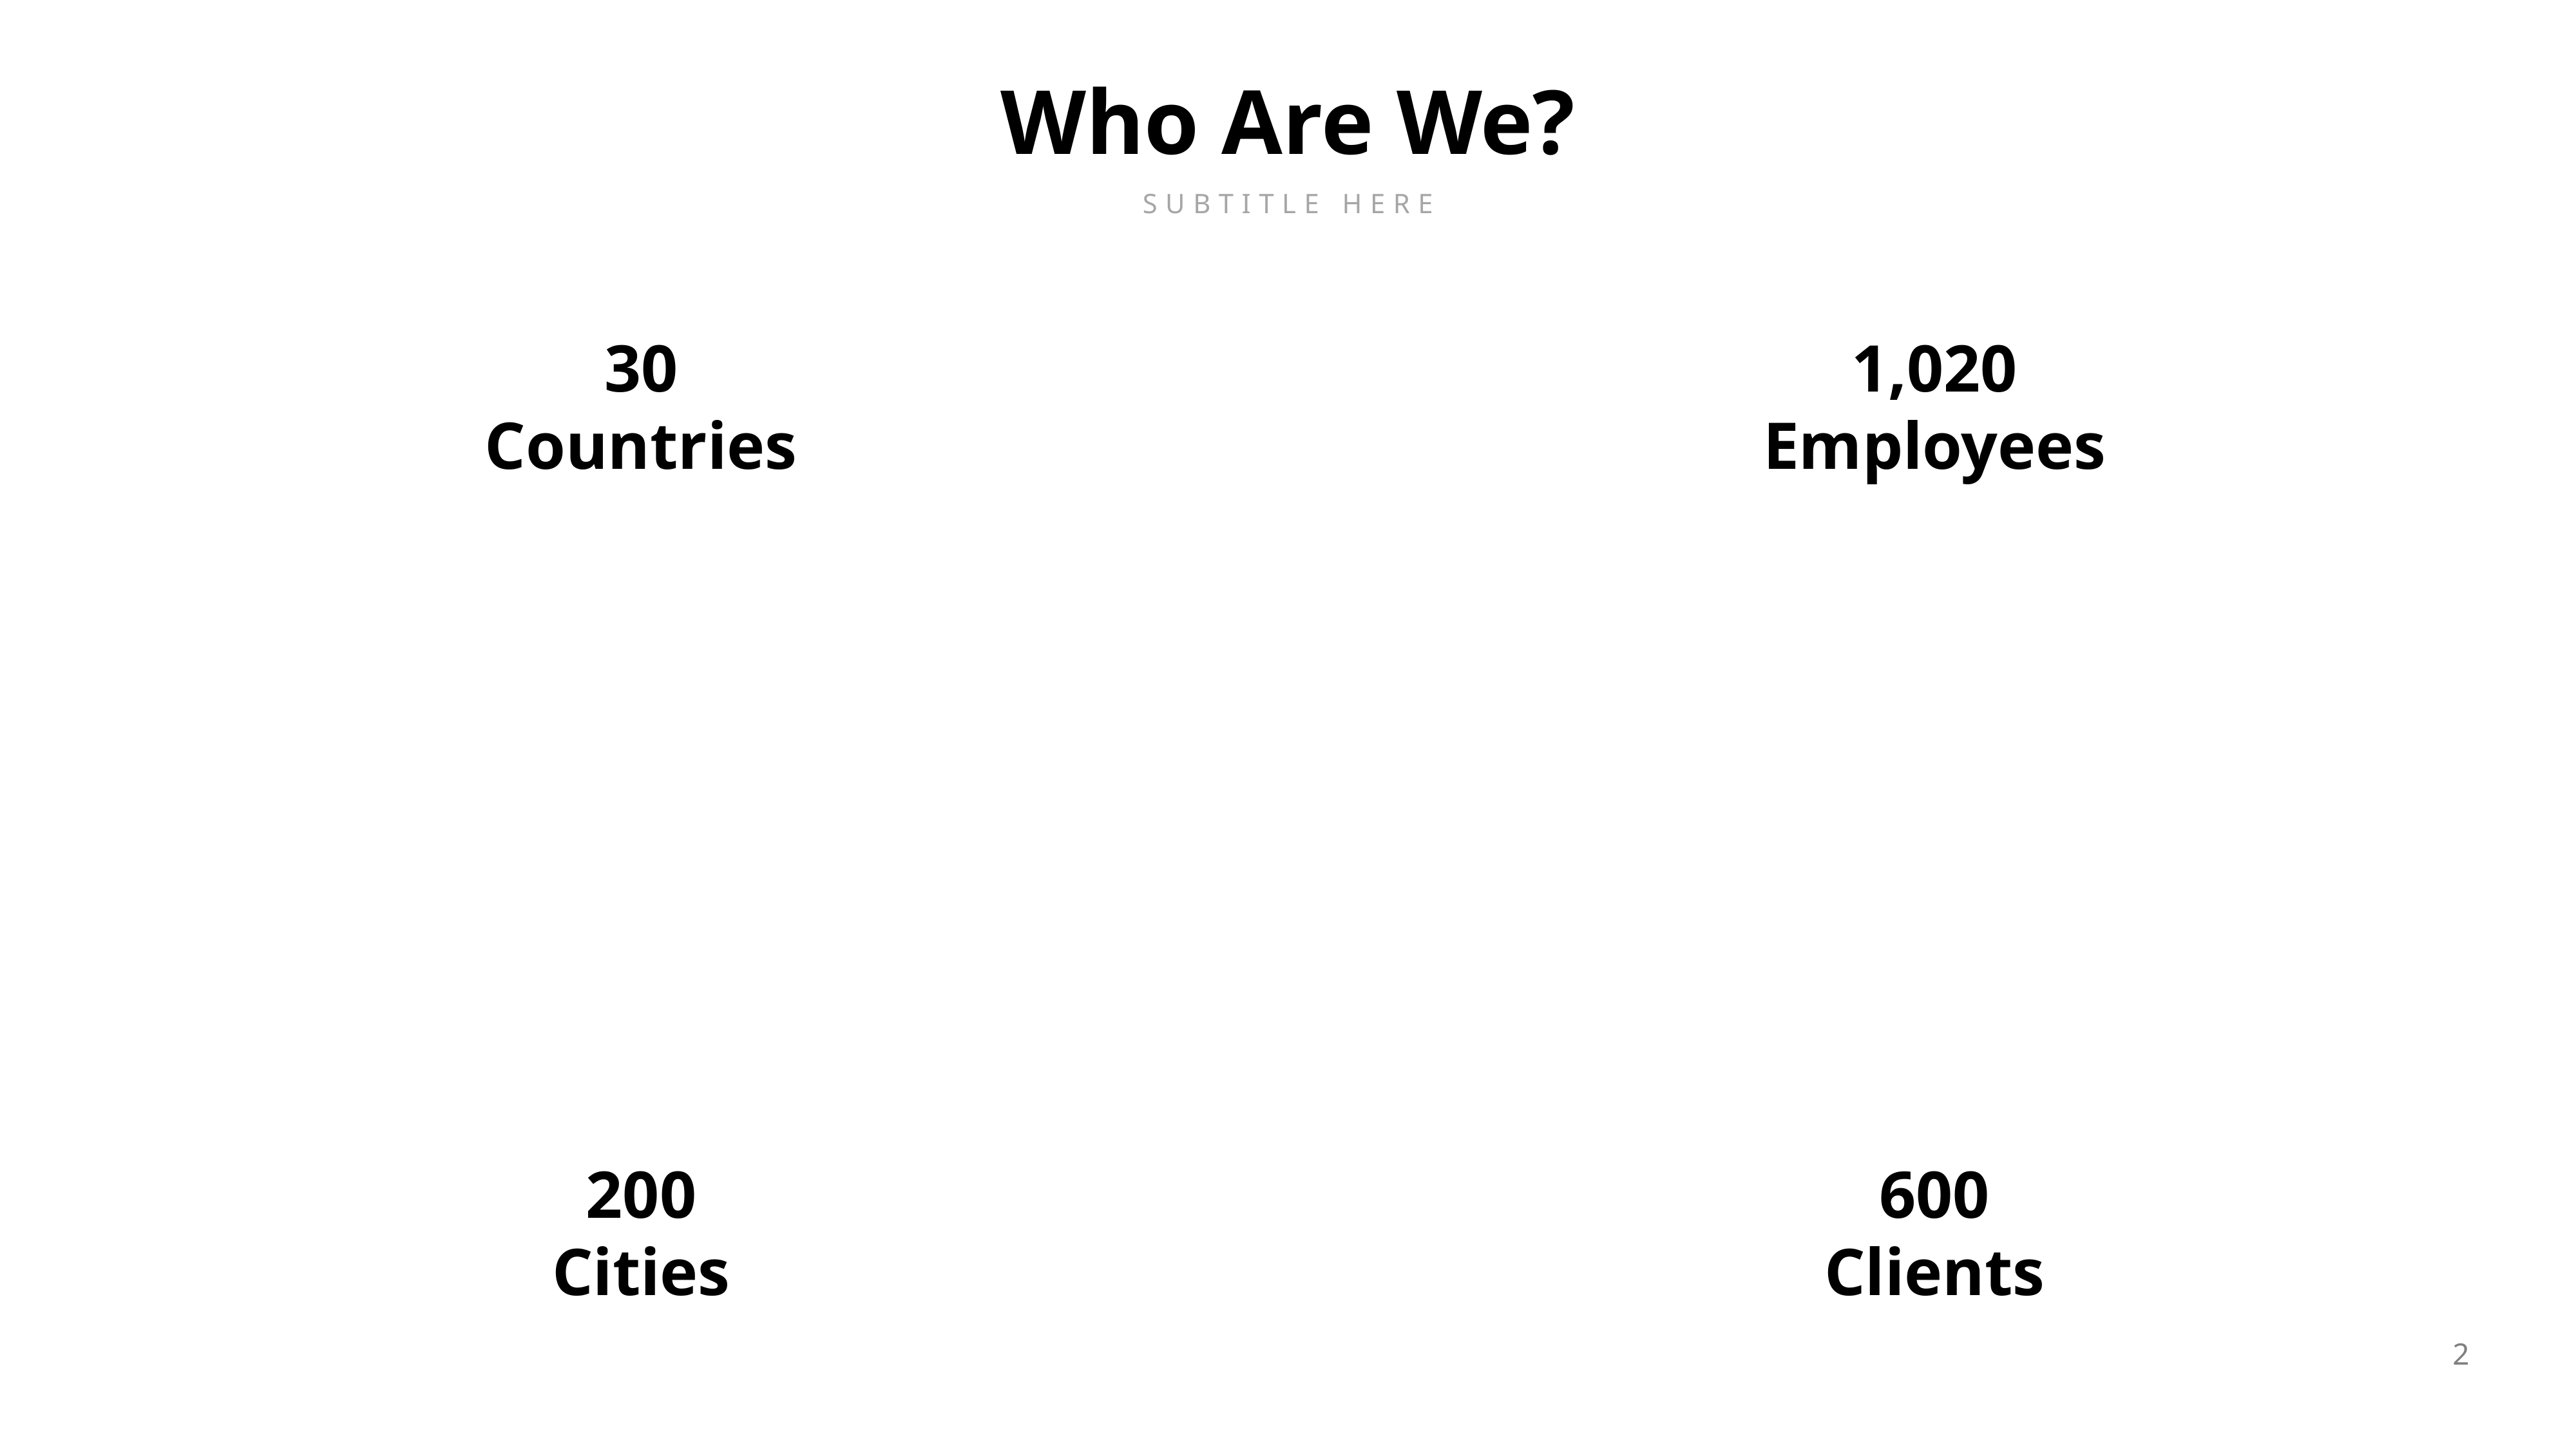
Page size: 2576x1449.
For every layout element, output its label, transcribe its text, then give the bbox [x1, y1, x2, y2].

text_box 600 Clients [1815, 1148, 2055, 1313]
text_box 30 Countries [475, 323, 807, 488]
text_box Who Are We? [991, 61, 1585, 177]
text_box 1,020 Employees [1753, 323, 2116, 488]
text_box SUBTITLE HERE [1132, 182, 1443, 224]
picture [318, 267, 2258, 1368]
text_box 200 Cities [542, 1148, 740, 1313]
